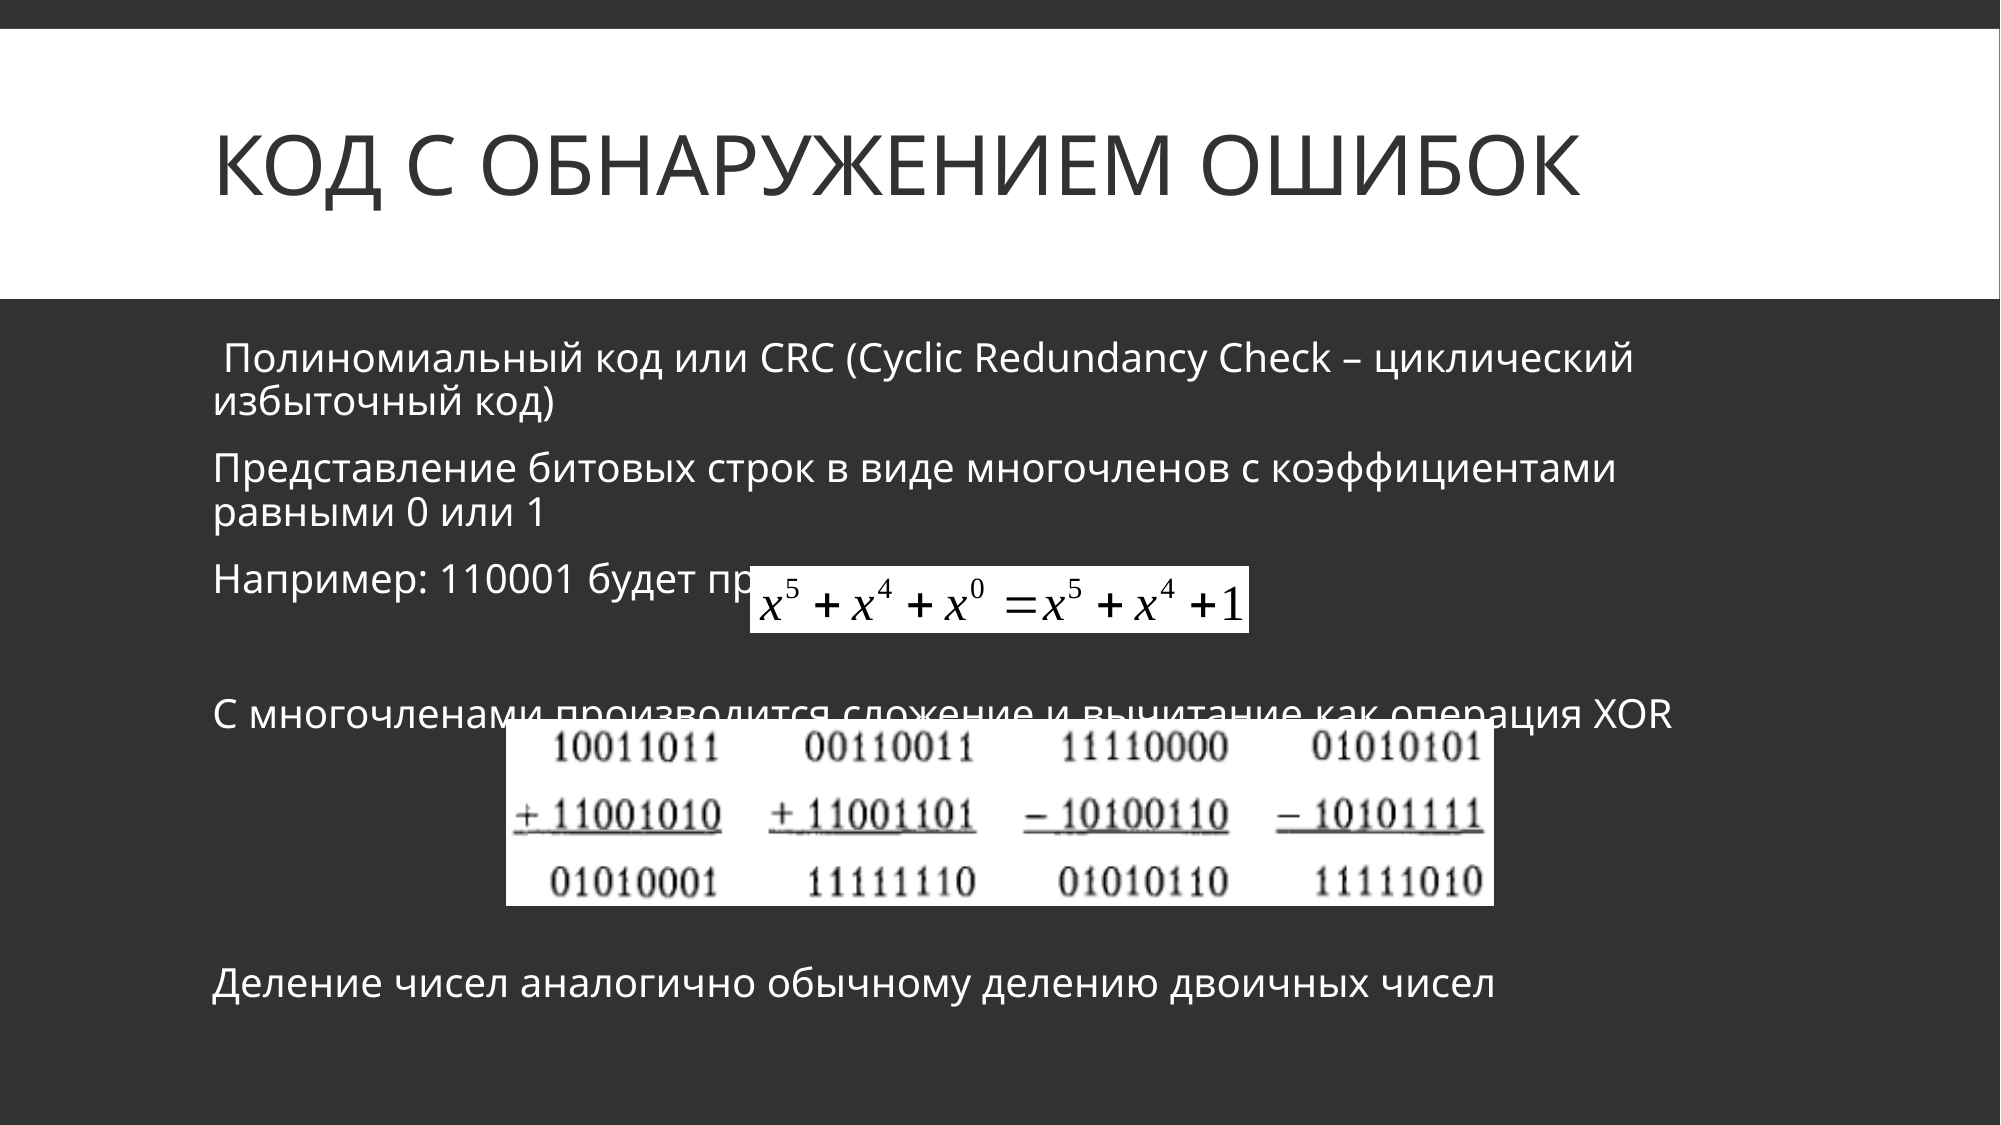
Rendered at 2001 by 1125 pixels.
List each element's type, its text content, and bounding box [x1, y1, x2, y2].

list Полиномиальный код или CRC (Cyclic Redundancy Check – циклический избыточный код) Представление битовых строк в виде многочленов с коэффициентами равными 0 или 1 Например: 110001 будет представлен как С многочленами производится сложение и вычитание как операция XOR Деление чисел аналогично обычному делению двоичных чисел [197, 329, 1803, 1020]
picture [505, 719, 1494, 906]
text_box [750, 565, 1250, 634]
title Код с обнаружением ошибок [197, 46, 1803, 295]
